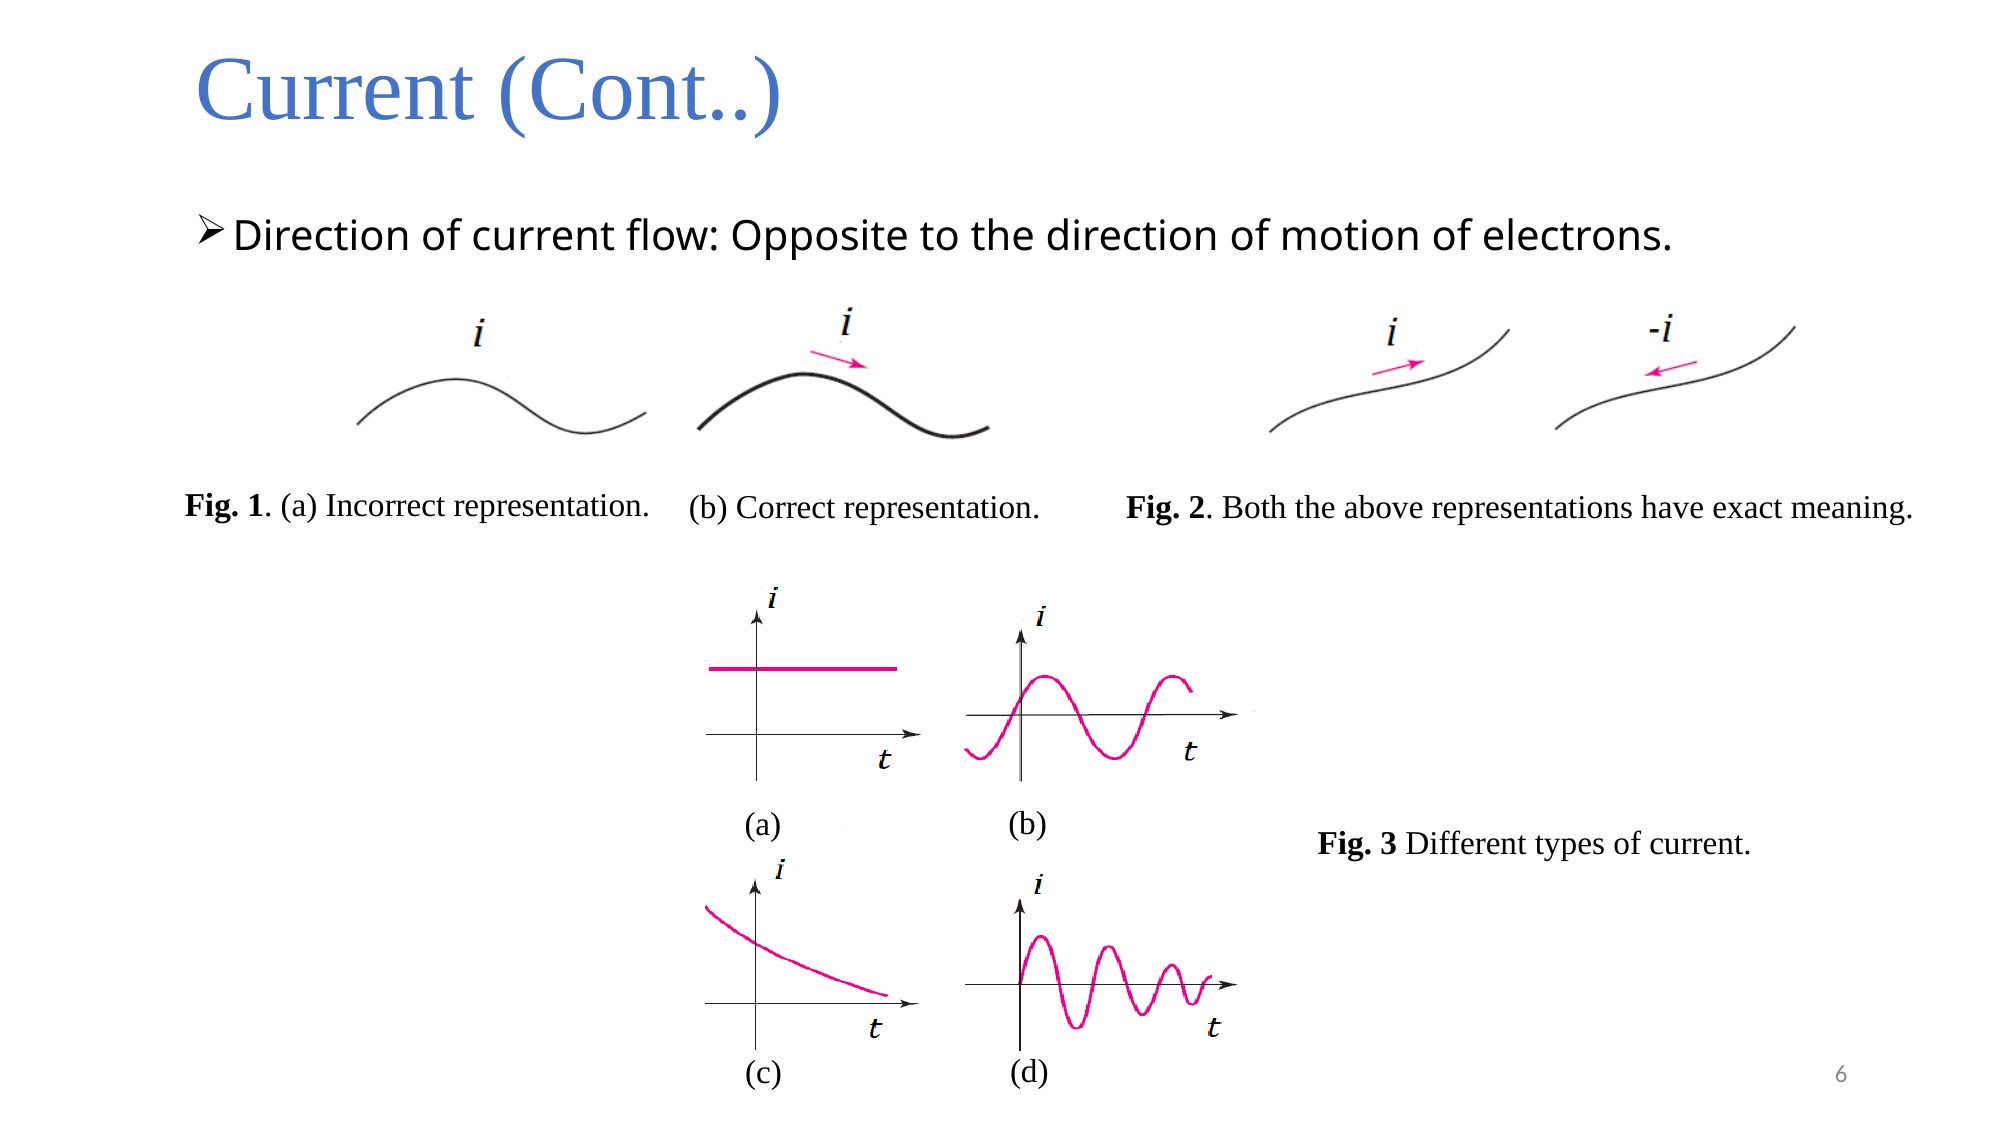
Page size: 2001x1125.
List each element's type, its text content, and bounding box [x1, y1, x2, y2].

picture [704, 562, 1282, 1098]
title Current (Cont..) [180, 27, 1830, 154]
text_box (b) Correct representation. [674, 477, 1094, 533]
footer Fundamentals of Electrical and Electronics [662, 1042, 1338, 1103]
text_box Fig. 1. (a) Incorrect representation. [169, 475, 679, 531]
picture [1237, 265, 1824, 469]
picture [330, 295, 1021, 467]
list Direction of current flow: Opposite to the direction of motion of electrons. [180, 206, 1830, 1024]
text_box Fig. 2. Both the above representations have exact meaning. [1111, 477, 1950, 533]
slide_number 6 [1412, 1042, 1863, 1103]
text_box Fig. 3 Different types of current. [1302, 814, 1927, 869]
